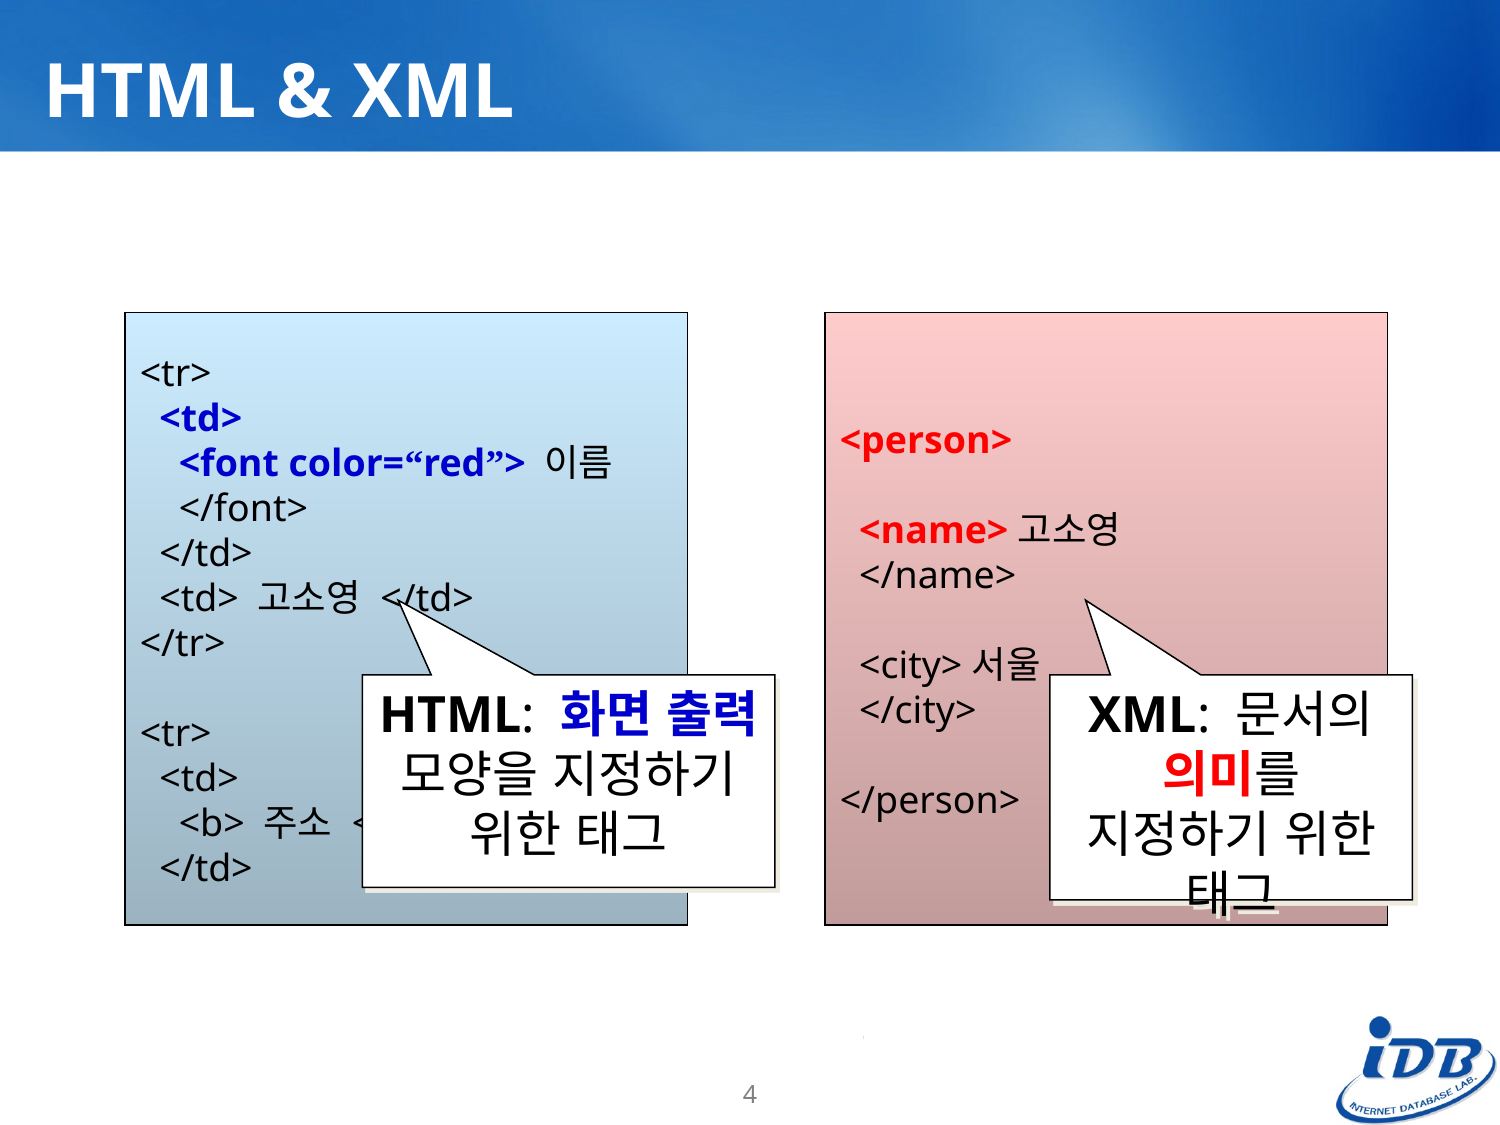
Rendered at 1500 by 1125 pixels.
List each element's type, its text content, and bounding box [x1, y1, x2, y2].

title HTML & XML [28, 23, 1472, 153]
text_box XML: 문서의 의미를 지정하기 위한 태그 [1049, 600, 1413, 900]
picture [0, 0, 1500, 1125]
text_box <person> <name>고소영 </name> <city>서울 </city> </person> [825, 312, 1388, 925]
text_box <tr> <td> <font color=“red”> 이름 </font> </td> <td> 고소영 </td> </tr> <tr> <td> <b> 주소 </b> </td> [125, 312, 688, 925]
slide_number 4 [688, 1078, 812, 1114]
text_box HTML: 화면 출력 모양을 지정하기 위한 태그 [362, 600, 775, 888]
